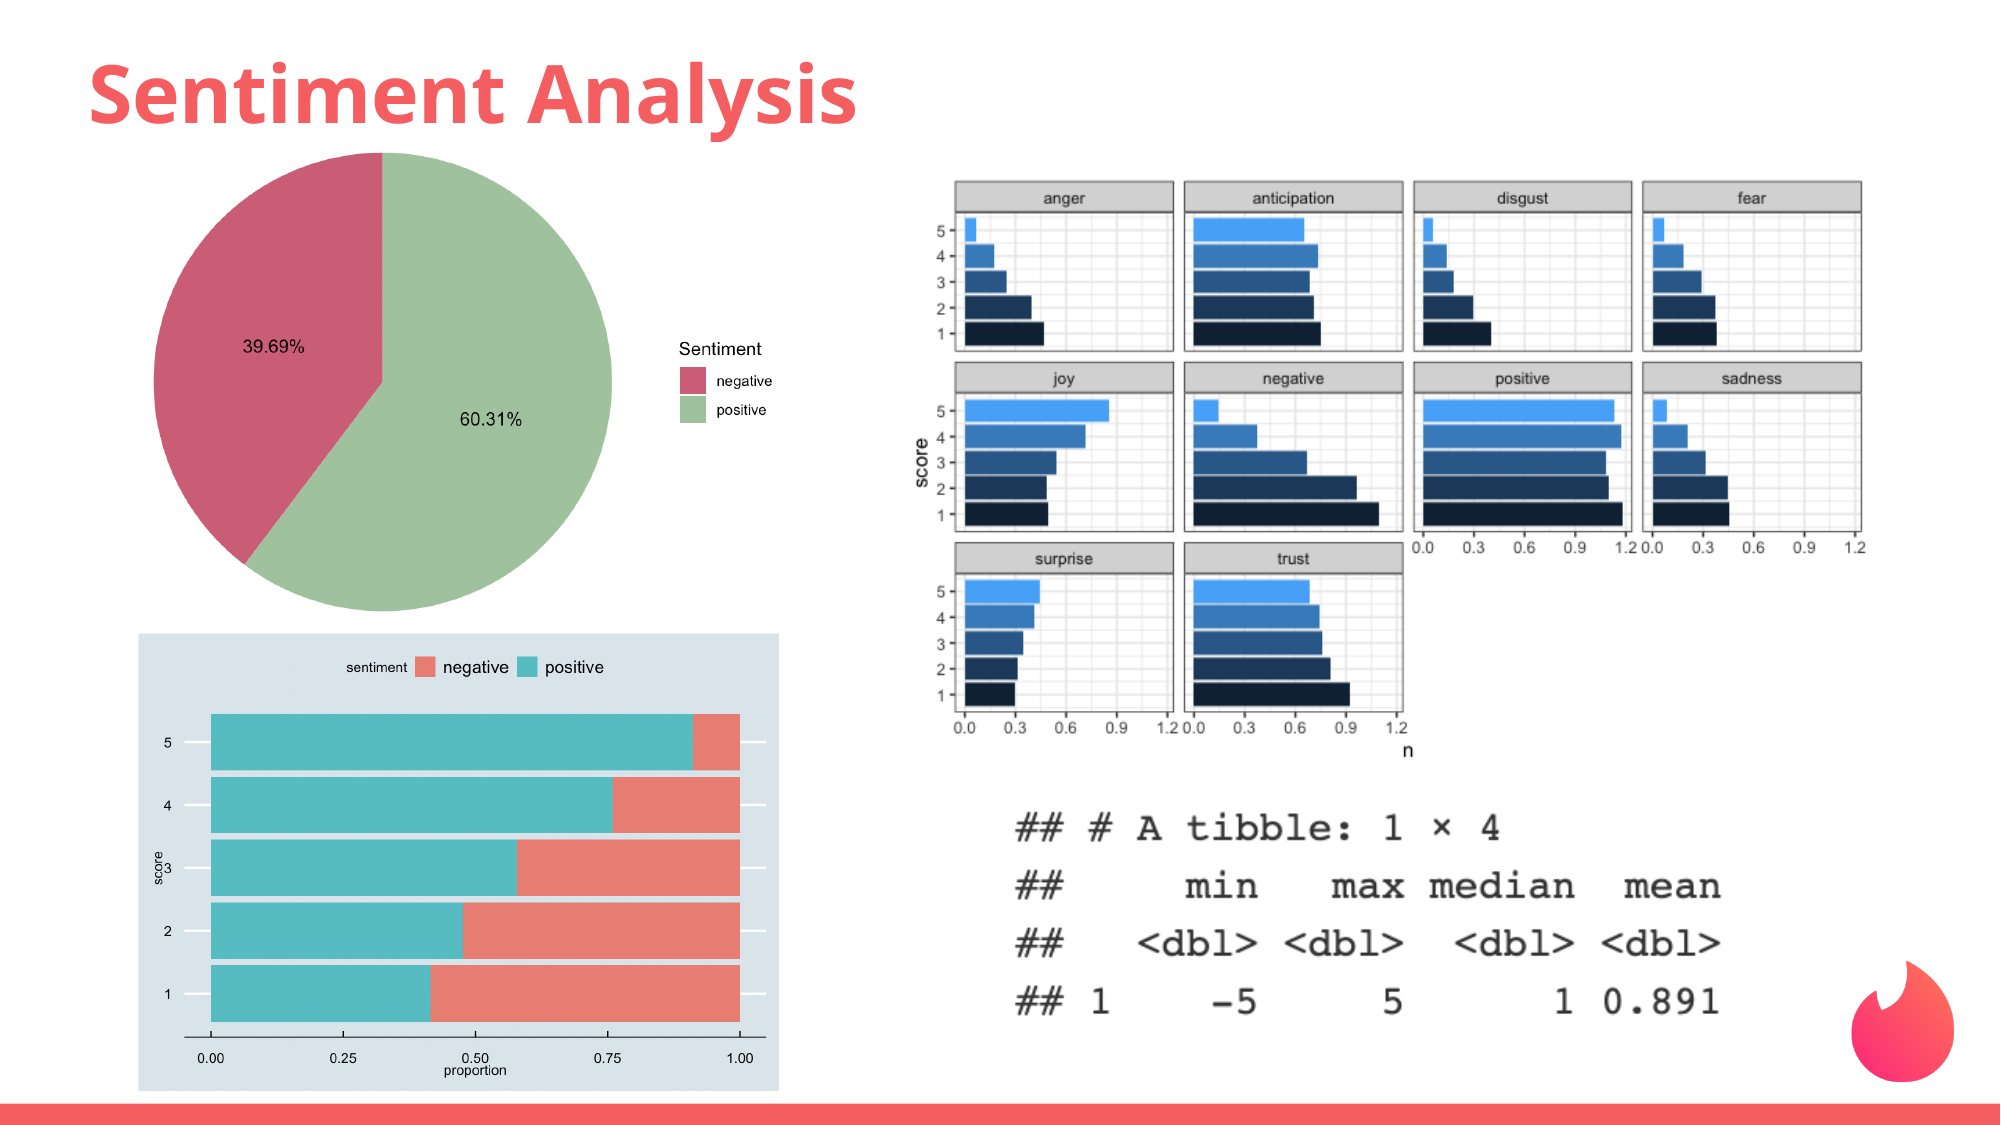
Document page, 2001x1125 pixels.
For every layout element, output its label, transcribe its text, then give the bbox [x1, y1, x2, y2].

picture [130, 142, 779, 616]
picture [902, 172, 1872, 771]
picture [1851, 960, 1965, 1082]
title Sentiment Analysis [68, 23, 1932, 160]
picture [1002, 794, 1773, 1040]
picture [131, 627, 786, 1098]
